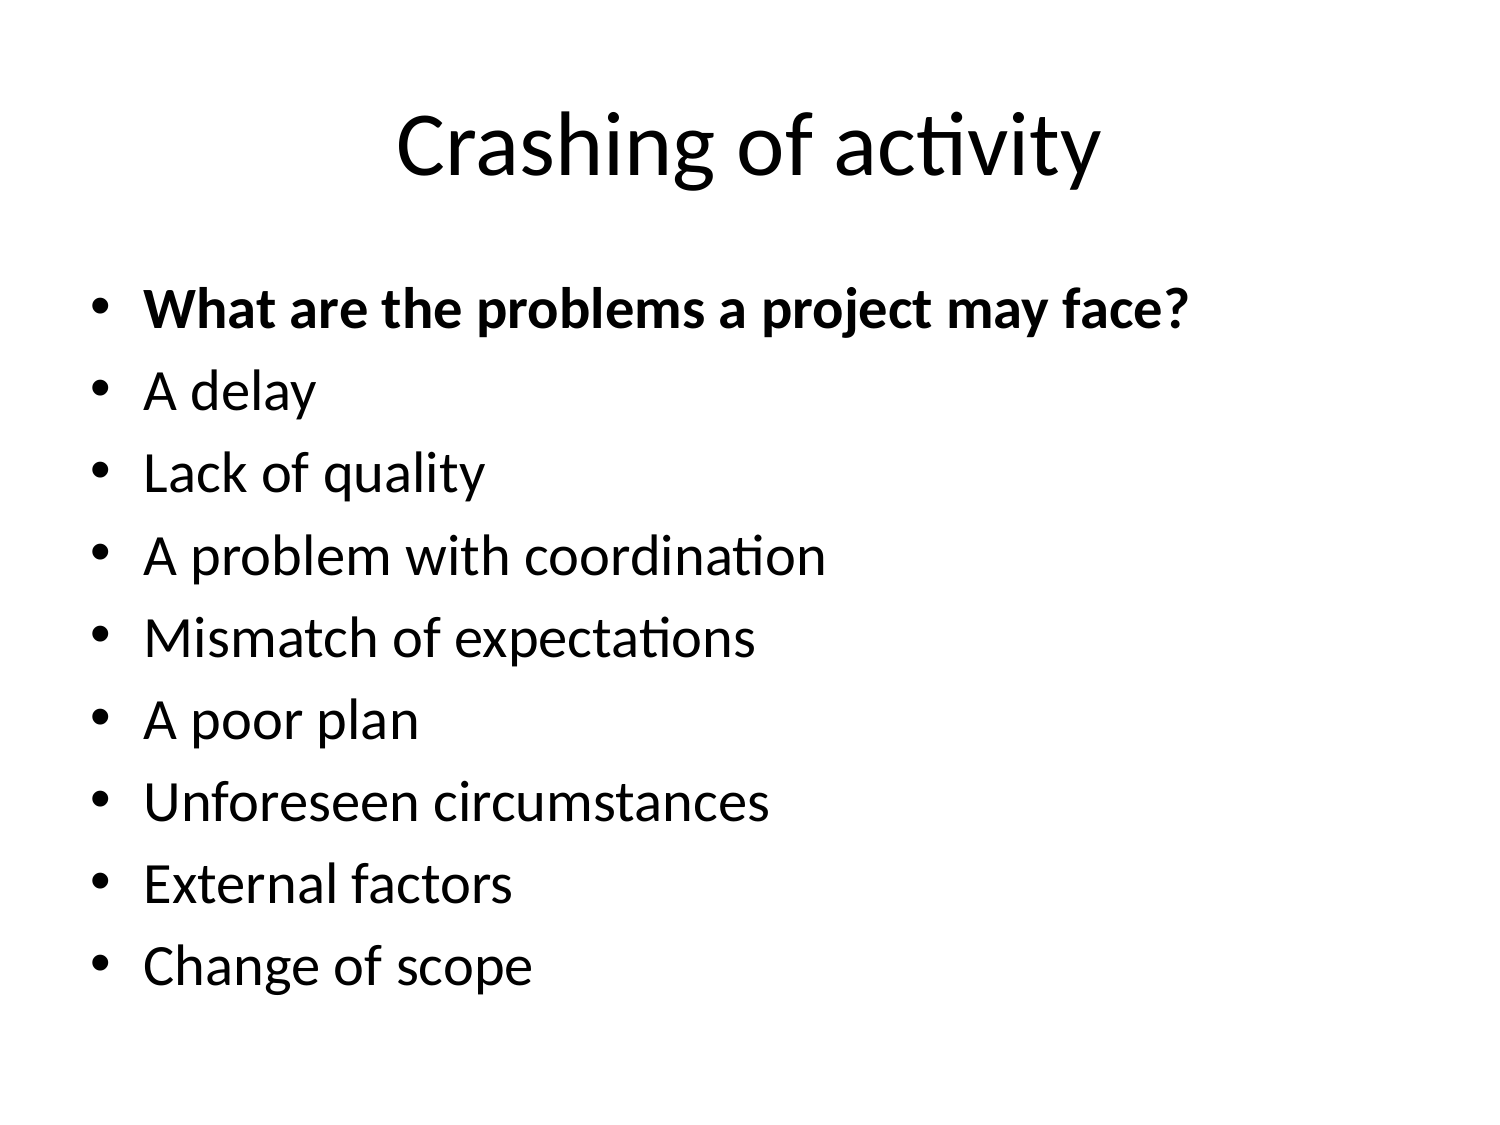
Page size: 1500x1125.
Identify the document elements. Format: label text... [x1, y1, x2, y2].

list What are the problems a project may face? A delay Lack of quality A problem with coordination Mismatch of expectations A poor plan Unforeseen circumstances External factors Change of scope [75, 262, 1425, 1005]
title Crashing of activity [75, 45, 1425, 233]
